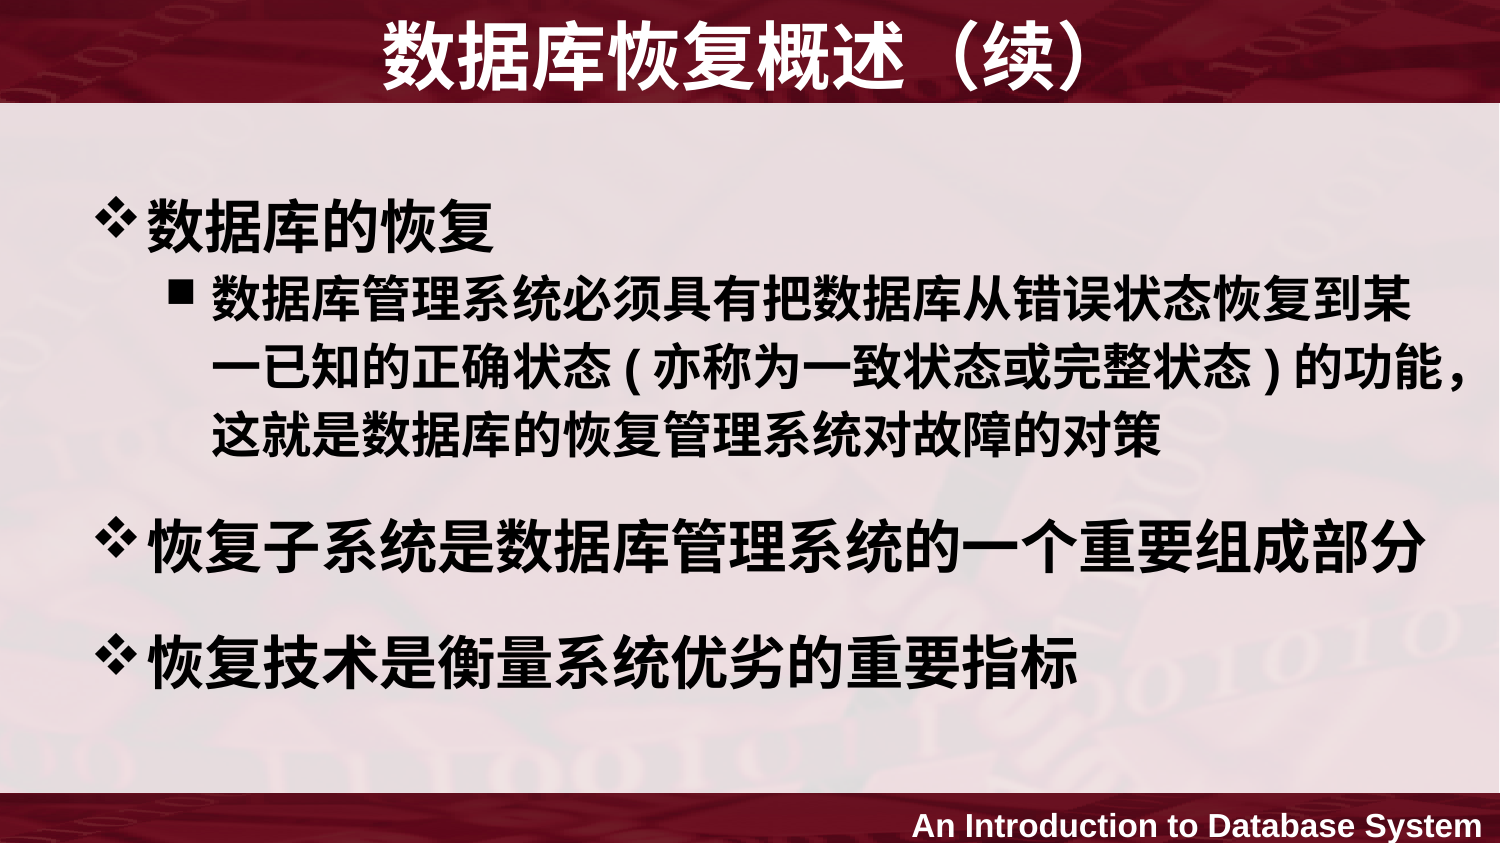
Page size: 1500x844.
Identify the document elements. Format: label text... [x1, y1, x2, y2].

text_box [856, 785, 1447, 825]
picture [1184, 825, 1192, 834]
picture [1065, 825, 1071, 834]
picture [0, 0, 1500, 843]
picture [1024, 825, 1032, 834]
picture [1123, 825, 1131, 834]
picture [1393, 825, 1398, 833]
picture [1214, 825, 1225, 833]
title 数据库恢复概述（续） [150, 20, 1363, 90]
picture [1286, 825, 1293, 834]
list 数据库的恢复 数据库管理系统必须具有把数据库从错误状态恢复到某一已知的正确状态(亦称为一致状态或完整状态)的功能，这就是数据库的恢复管理系统对故障的对策 恢复子系统是数据库管理系统的一个重要组成部分 恢复技术是衡量系统优劣的重要指标 [75, 147, 1471, 734]
picture [1044, 825, 1051, 834]
